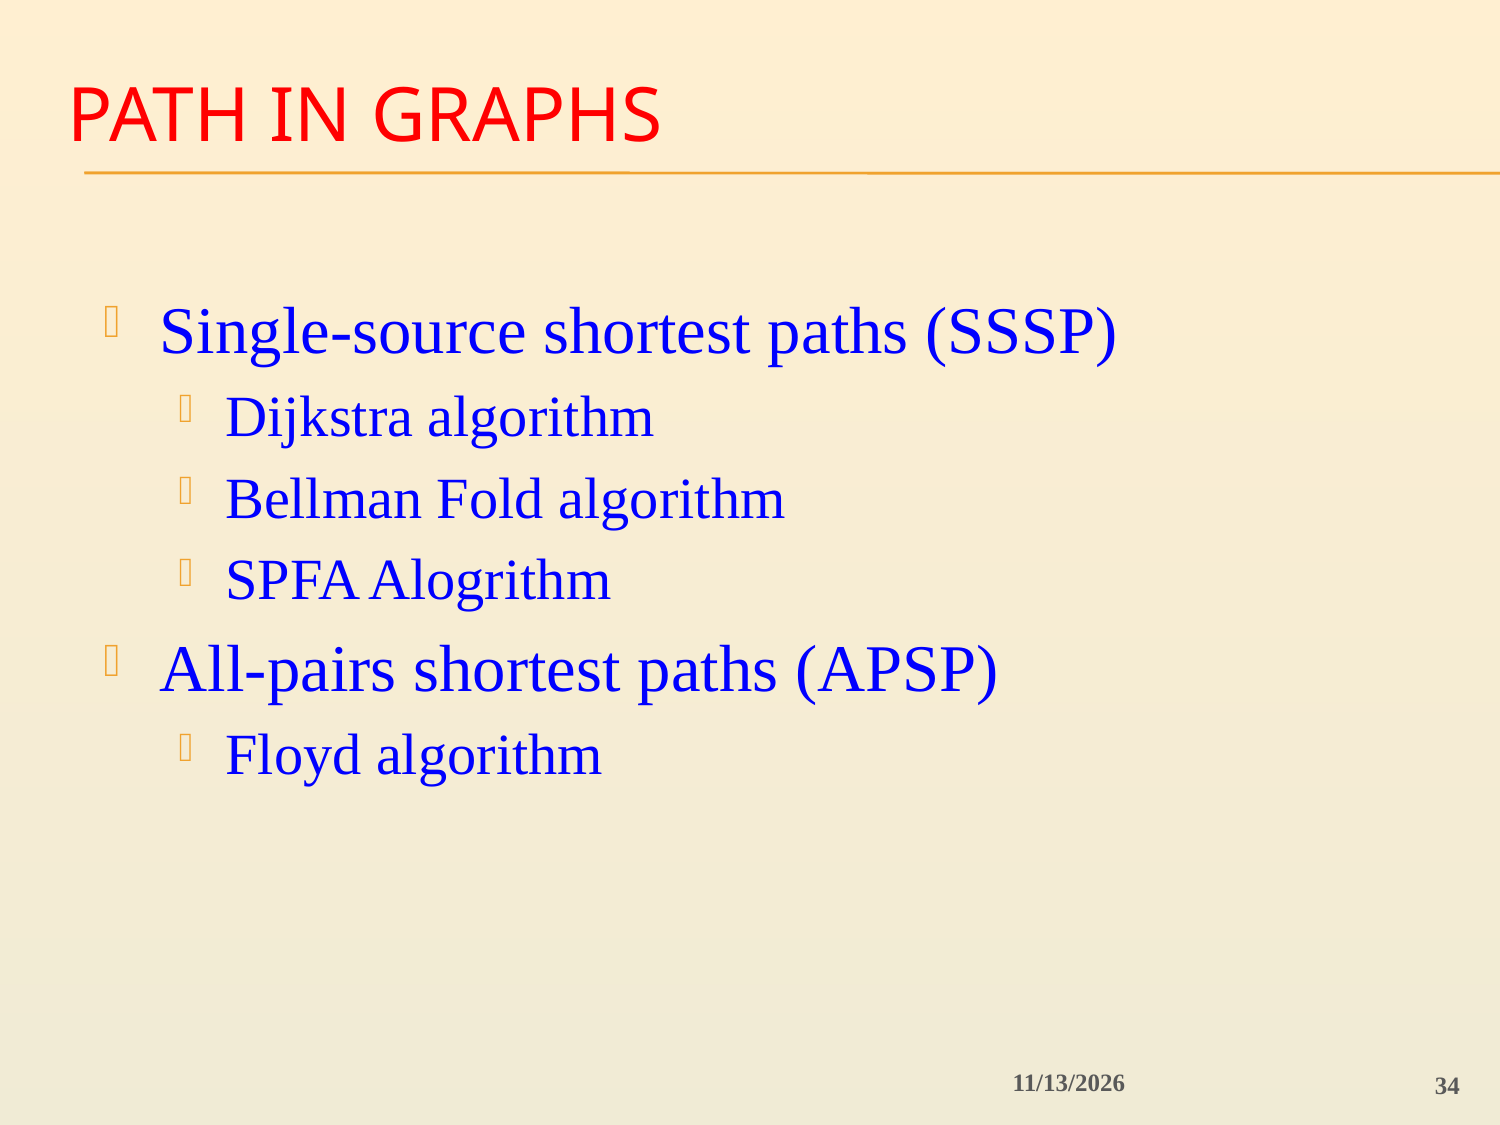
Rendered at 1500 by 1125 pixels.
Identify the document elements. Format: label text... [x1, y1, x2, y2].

list Single-source shortest paths (SSSP) Dijkstra algorithm Bellman Fold algorithm SPFA Alogrithm All-pairs shortest paths (APSP) Floyd algorithm [88, 278, 1439, 894]
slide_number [998, 1058, 1411, 1106]
slide_number 34 [1350, 1061, 1475, 1103]
title Path in Graphs [53, 42, 1479, 181]
